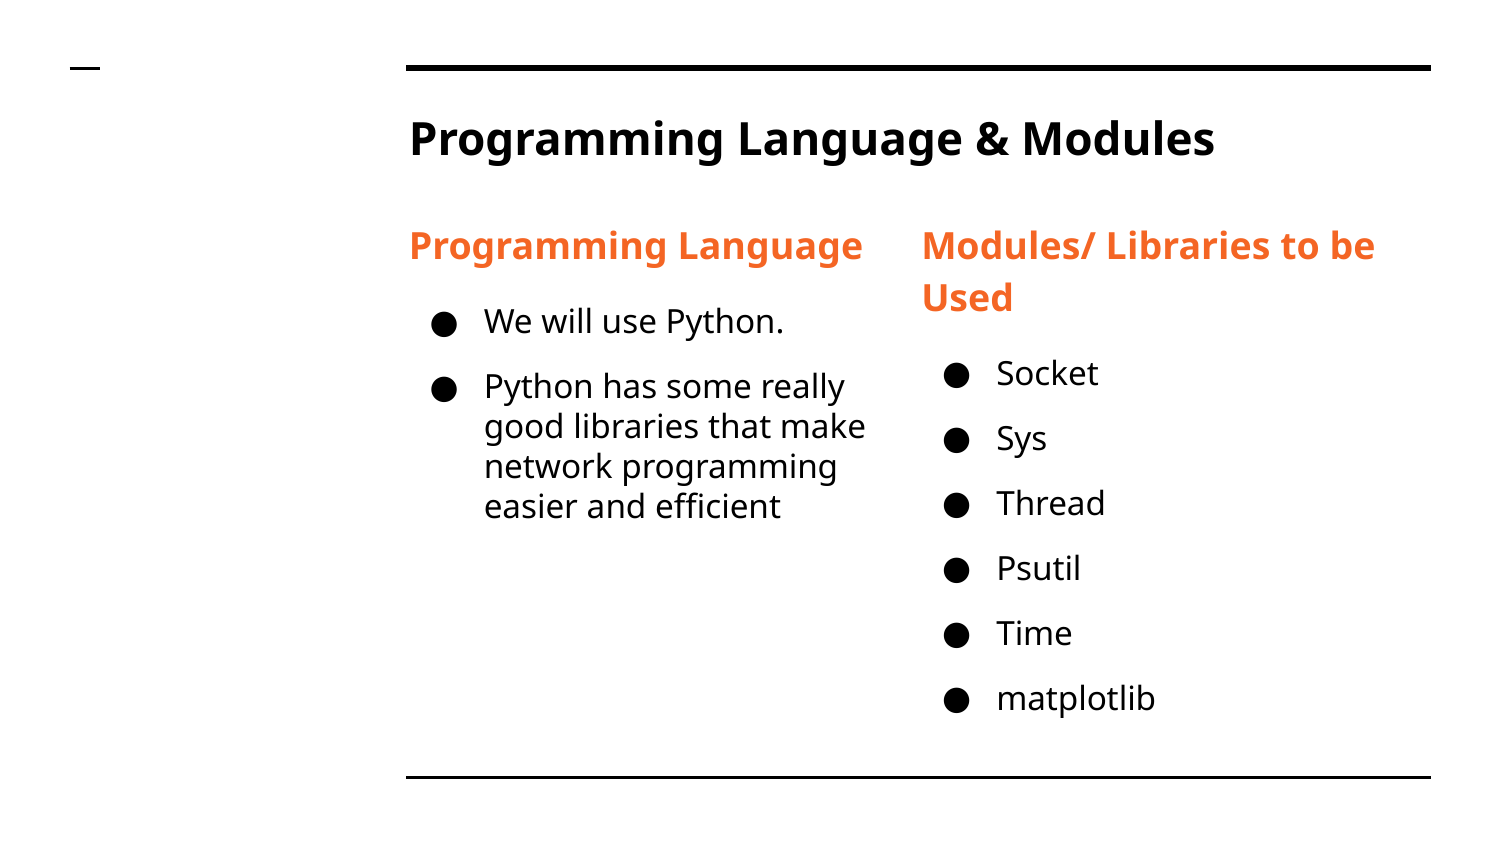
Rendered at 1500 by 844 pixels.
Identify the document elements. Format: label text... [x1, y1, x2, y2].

title Programming Language & Modules [393, 94, 1431, 199]
list Modules/ Libraries to be Used Socket Sys Thread Psutil Time matplotlib [906, 200, 1447, 844]
list Programming Language We will use Python. Python has some really good libraries that make network programming easier and efficient [393, 200, 898, 693]
